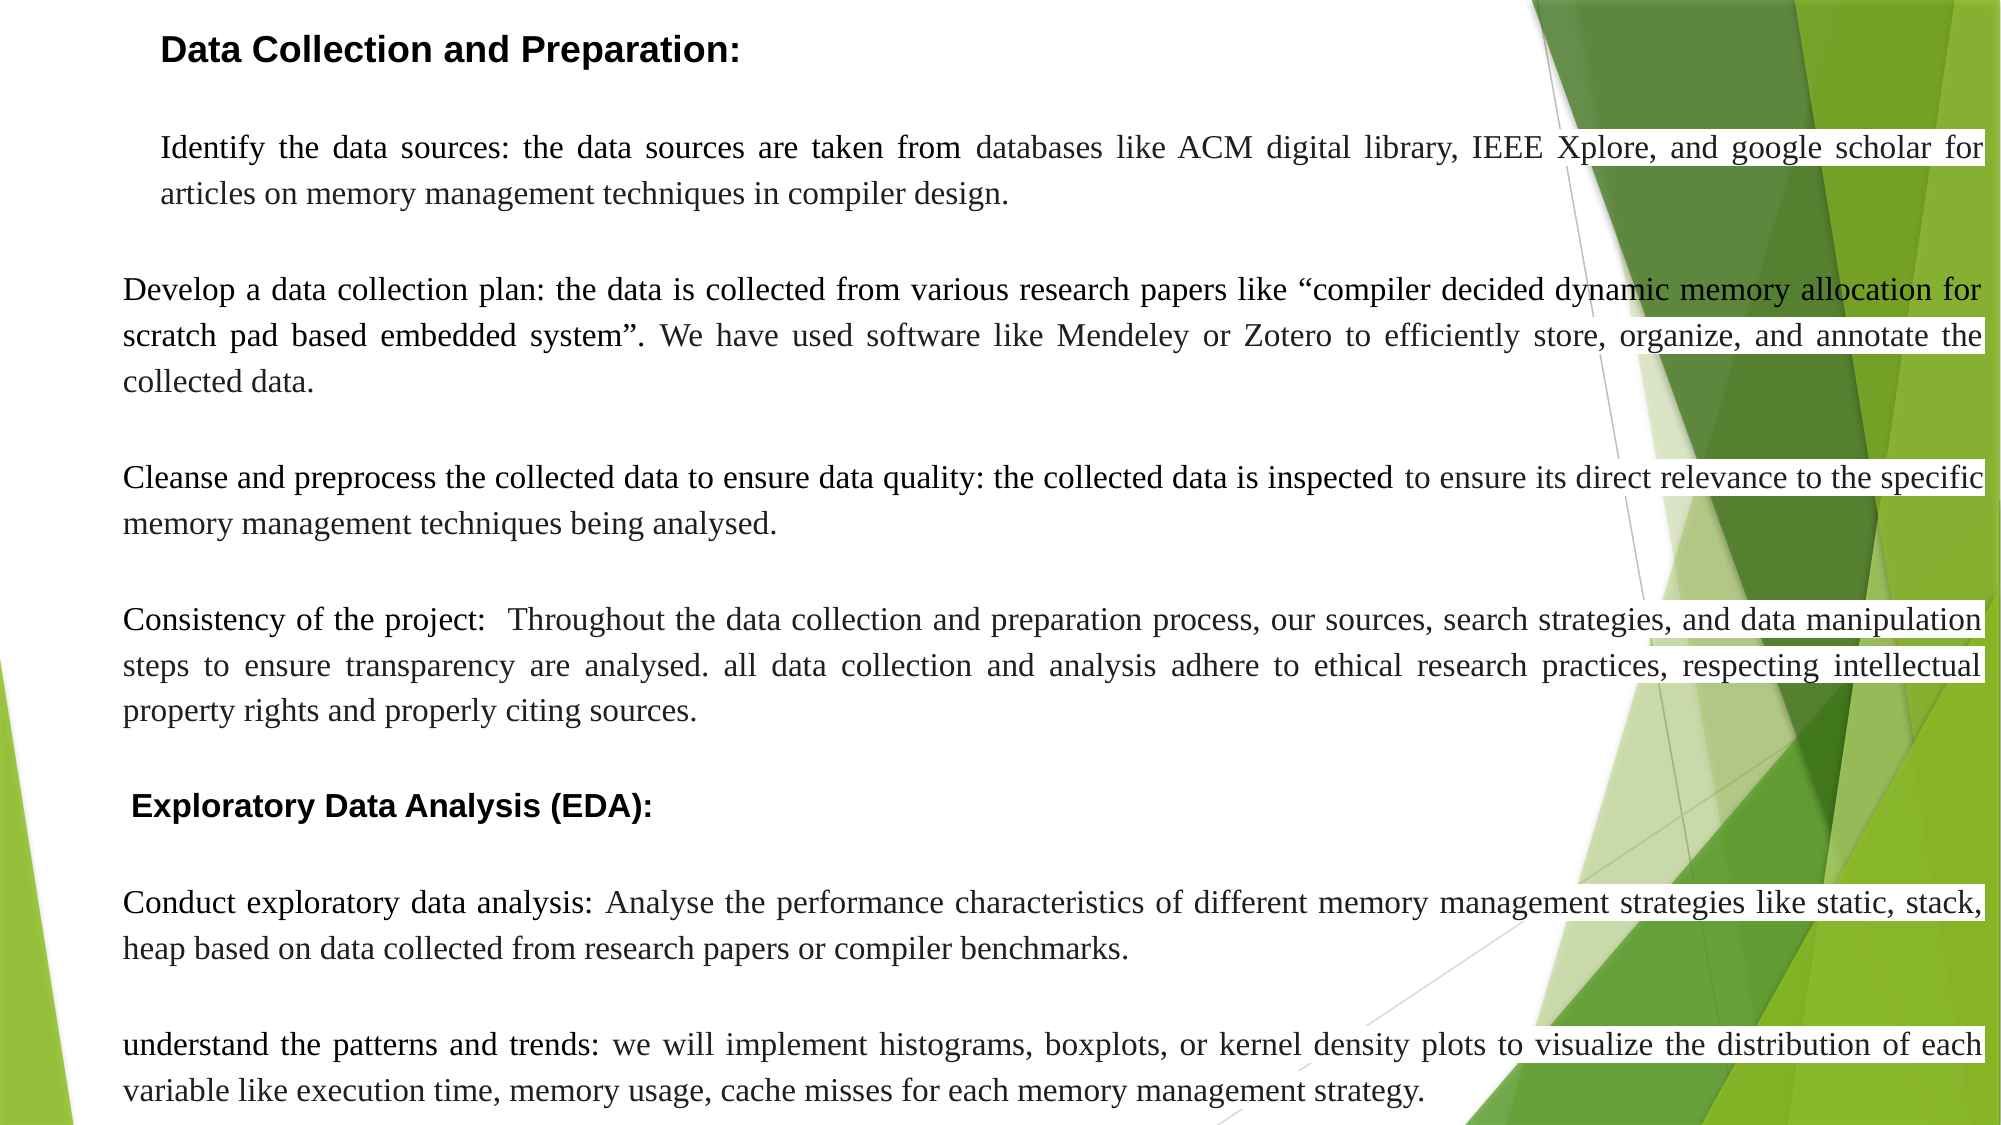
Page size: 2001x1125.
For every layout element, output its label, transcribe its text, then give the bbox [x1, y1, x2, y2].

text_box Data Collection and Preparation: Identify the data sources: the data sources are taken from databases like ACM digital library, IEEE Xplore, and google scholar for articles on memory management techniques in compiler design. Develop a data collection plan: the data is collected from various research papers like “compiler decided dynamic memory allocation for scratch pad based embedded system”. We have used software like Mendeley or Zotero to efficiently store, organize, and annotate the collected data. Cleanse and preprocess the collected data to ensure data quality: the collected data is inspected to ensure its direct relevance to the specific memory management techniques being analysed. Consistency of the project: Throughout the data collection and preparation process, our sources, search strategies, and data manipulation steps to ensure transparency are analysed. all data collection and analysis adhere to ethical research practices, respecting intellectual property rights and properly citing sources. Exploratory Data Analysis (EDA): Conduct exploratory data analysis: Analyse the performance characteristics of different memory management strategies like static, stack, heap based on data collected from research papers or compiler benchmarks. understand the patterns and trends: we will implement histograms, boxplots, or kernel density plots to visualize the distribution of each variable like execution time, memory usage, cache misses for each memory management strategy. [108, 0, 2000, 1125]
